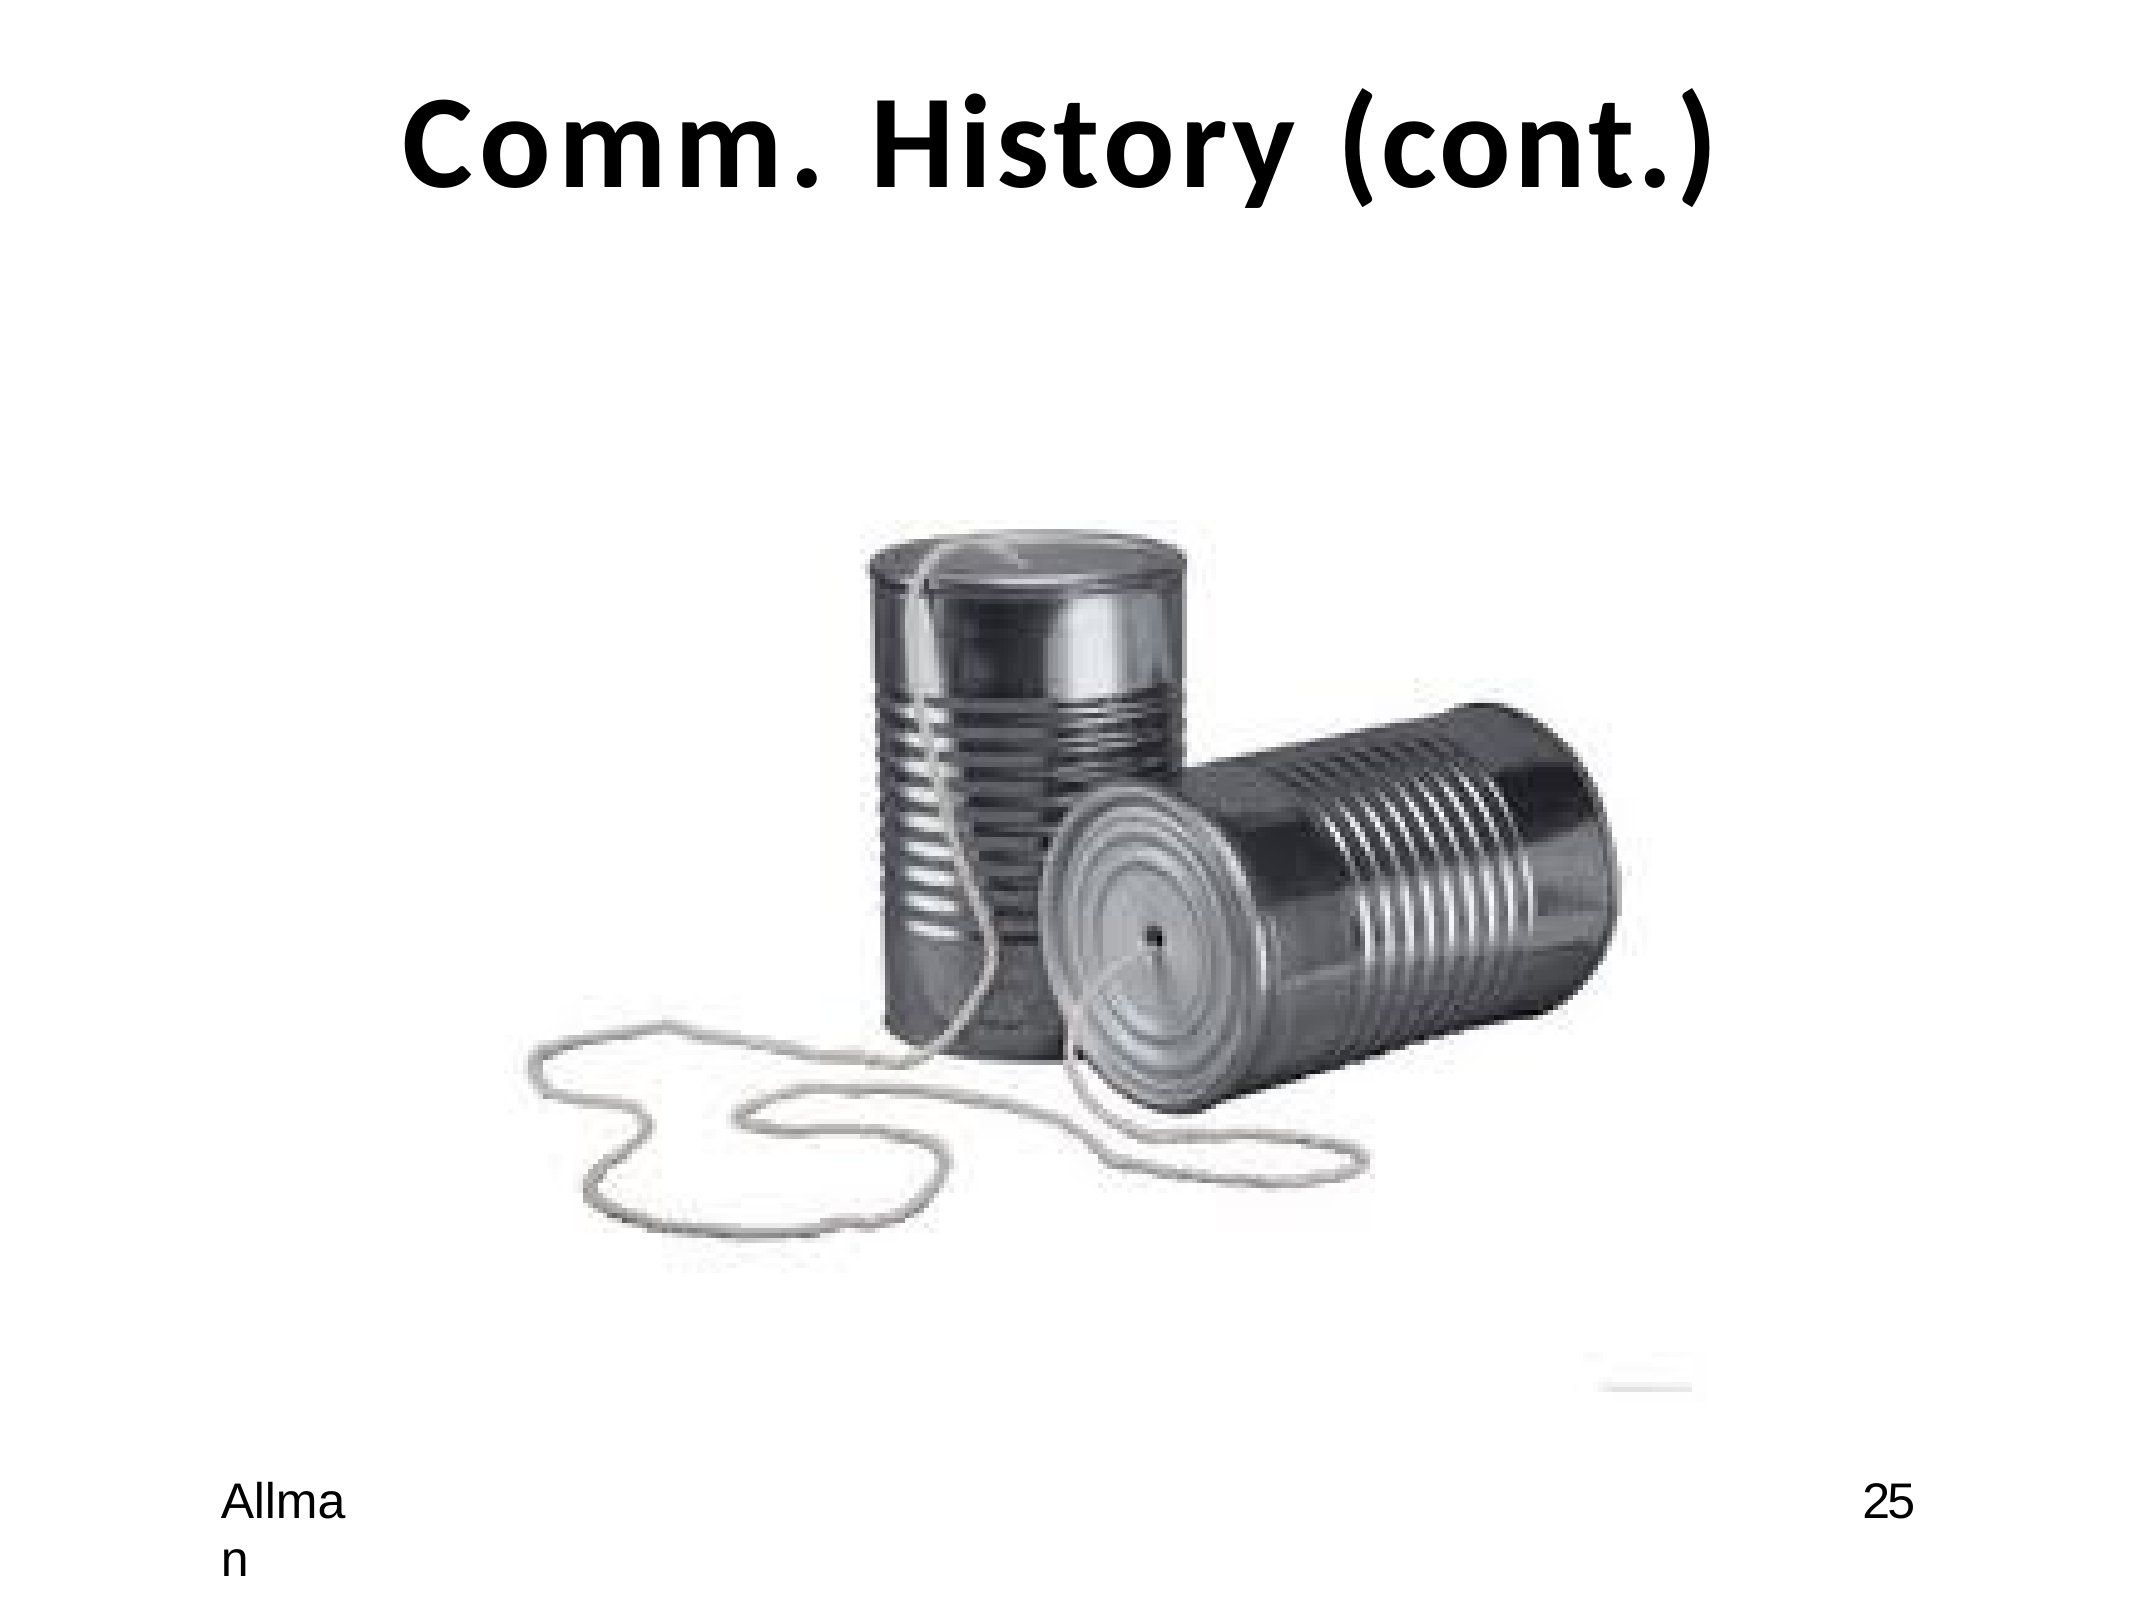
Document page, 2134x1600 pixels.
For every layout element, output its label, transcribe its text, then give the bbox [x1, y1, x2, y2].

text_box [504, 520, 1707, 1402]
footer Allman [218, 1470, 364, 1600]
title Comm. History (cont.) [399, 52, 1732, 322]
slide_number 25 [1858, 1470, 1917, 1600]
